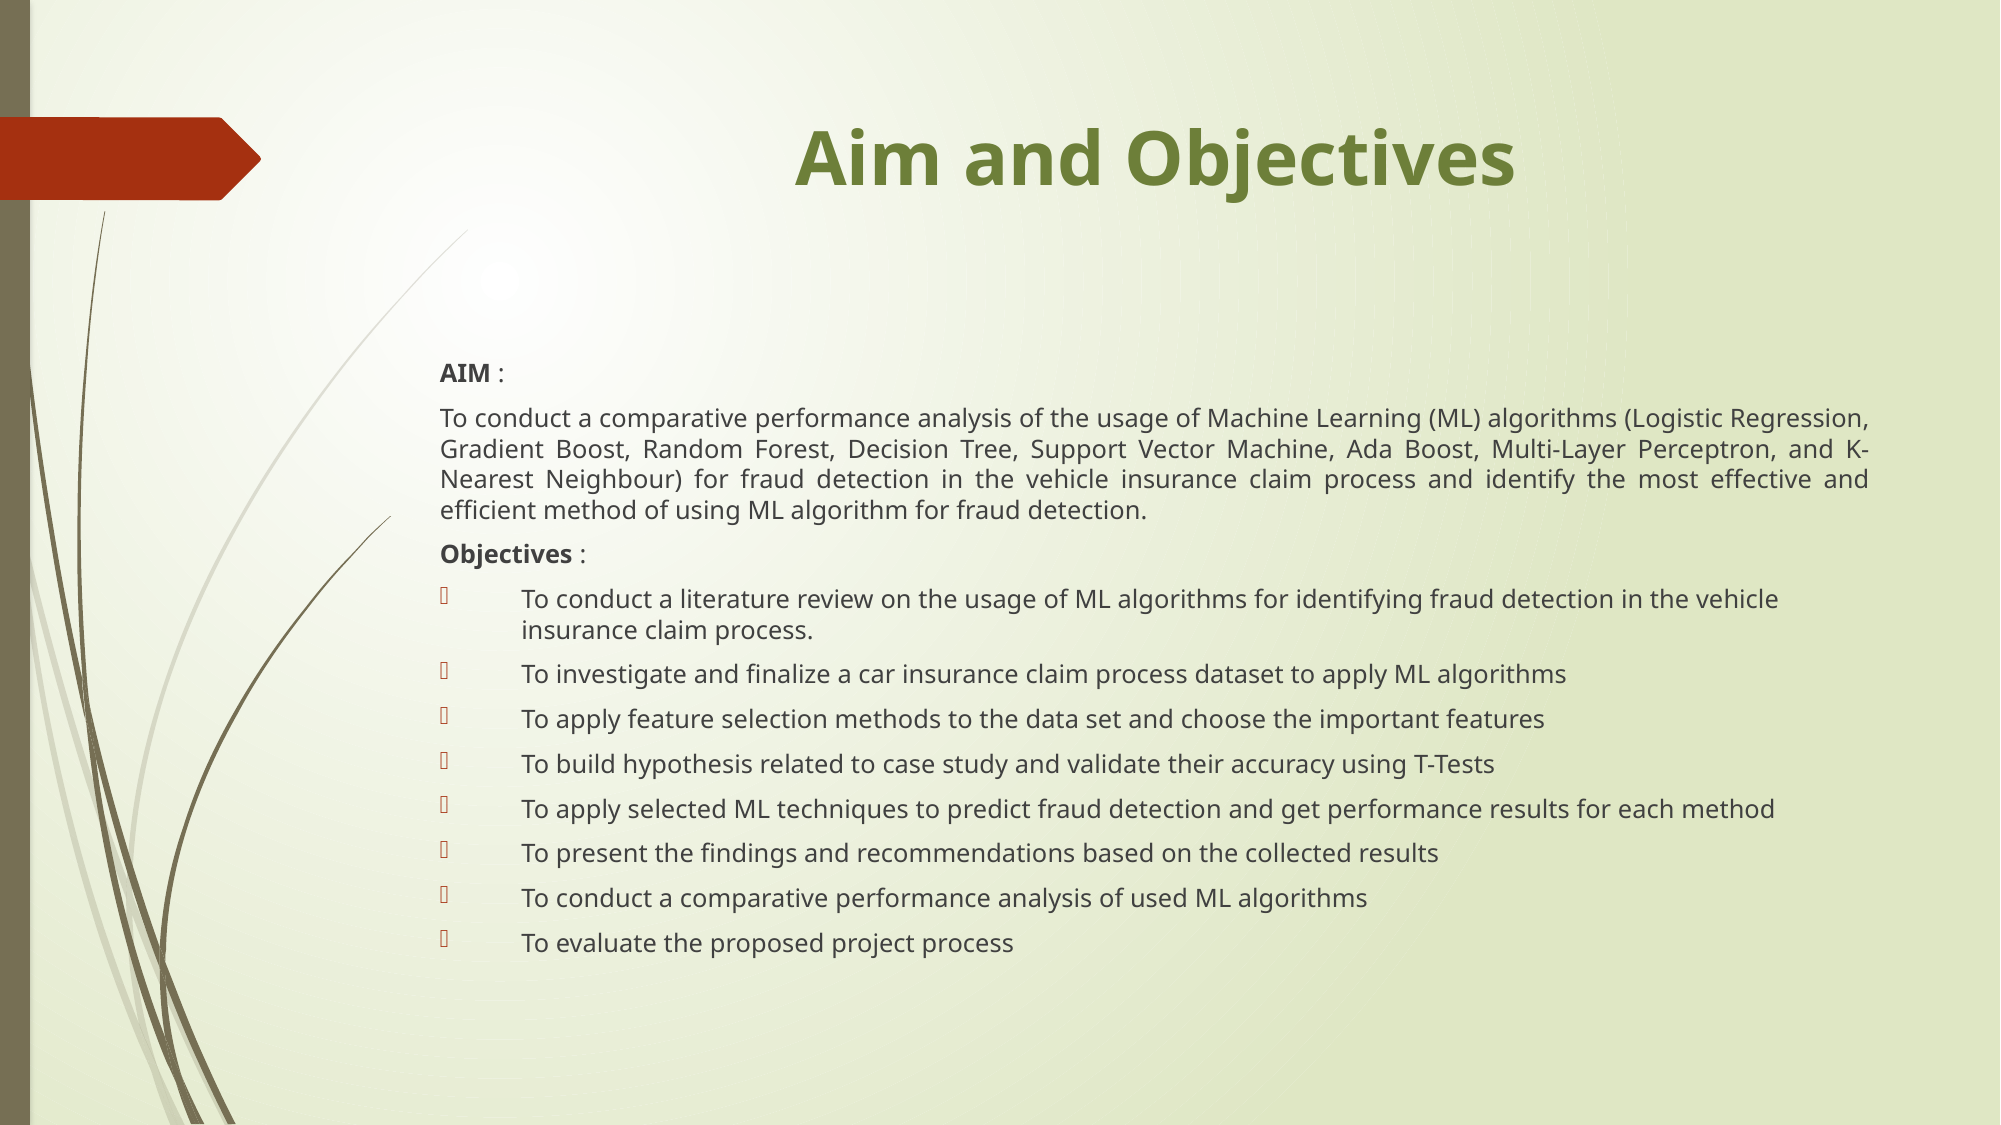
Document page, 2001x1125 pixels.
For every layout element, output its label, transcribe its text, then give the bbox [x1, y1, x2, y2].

list AIM : To conduct a comparative performance analysis of the usage of Machine Learning (ML) algorithms (Logistic Regression, Gradient Boost, Random Forest, Decision Tree, Support Vector Machine, Ada Boost, Multi-Layer Perceptron, and K-Nearest Neighbour) for fraud detection in the vehicle insurance claim process and identify the most effective and efficient method of using ML algorithm for fraud detection. Objectives : To conduct a literature review on the usage of ML algorithms for identifying fraud detection in the vehicle insurance claim process. To investigate and finalize a car insurance claim process dataset to apply ML algorithms To apply feature selection methods to the data set and choose the important features To build hypothesis related to case study and validate their accuracy using T-Tests To apply selected ML techniques to predict fraud detection and get performance results for each method To present the findings and recommendations based on the collected results To conduct a comparative performance analysis of used ML algorithms To evaluate the proposed project process [424, 350, 1888, 970]
title Aim and Objectives [425, 102, 1888, 313]
